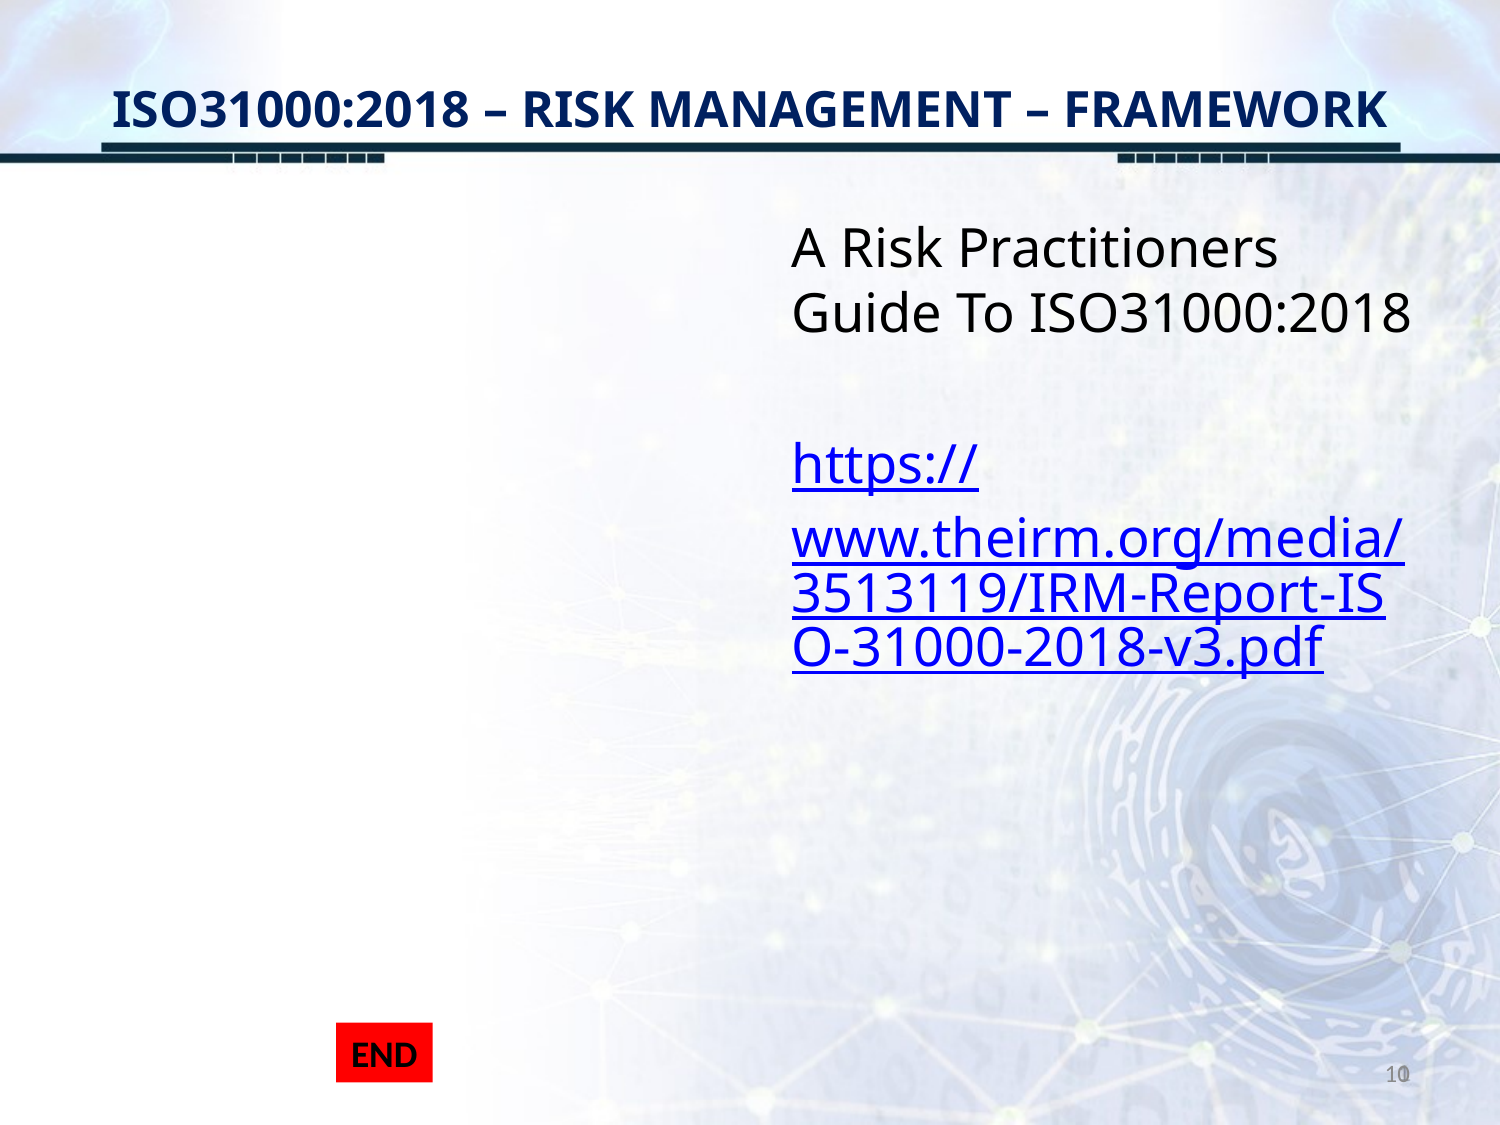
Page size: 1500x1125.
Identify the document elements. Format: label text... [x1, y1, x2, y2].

picture [0, 0, 1500, 1125]
title ISO31000:2018 – RISK MANAGEMENT – FRAMEWORK [75, 34, 1425, 182]
list A Risk Practitioners Guide To ISO31000:2018 https://www.theirm.org/media/3513119/IRM-Report-ISO-31000-2018-v3.pdf [776, 205, 1432, 1023]
slide_number 10 [1074, 1042, 1425, 1103]
text_box END [336, 1022, 433, 1083]
